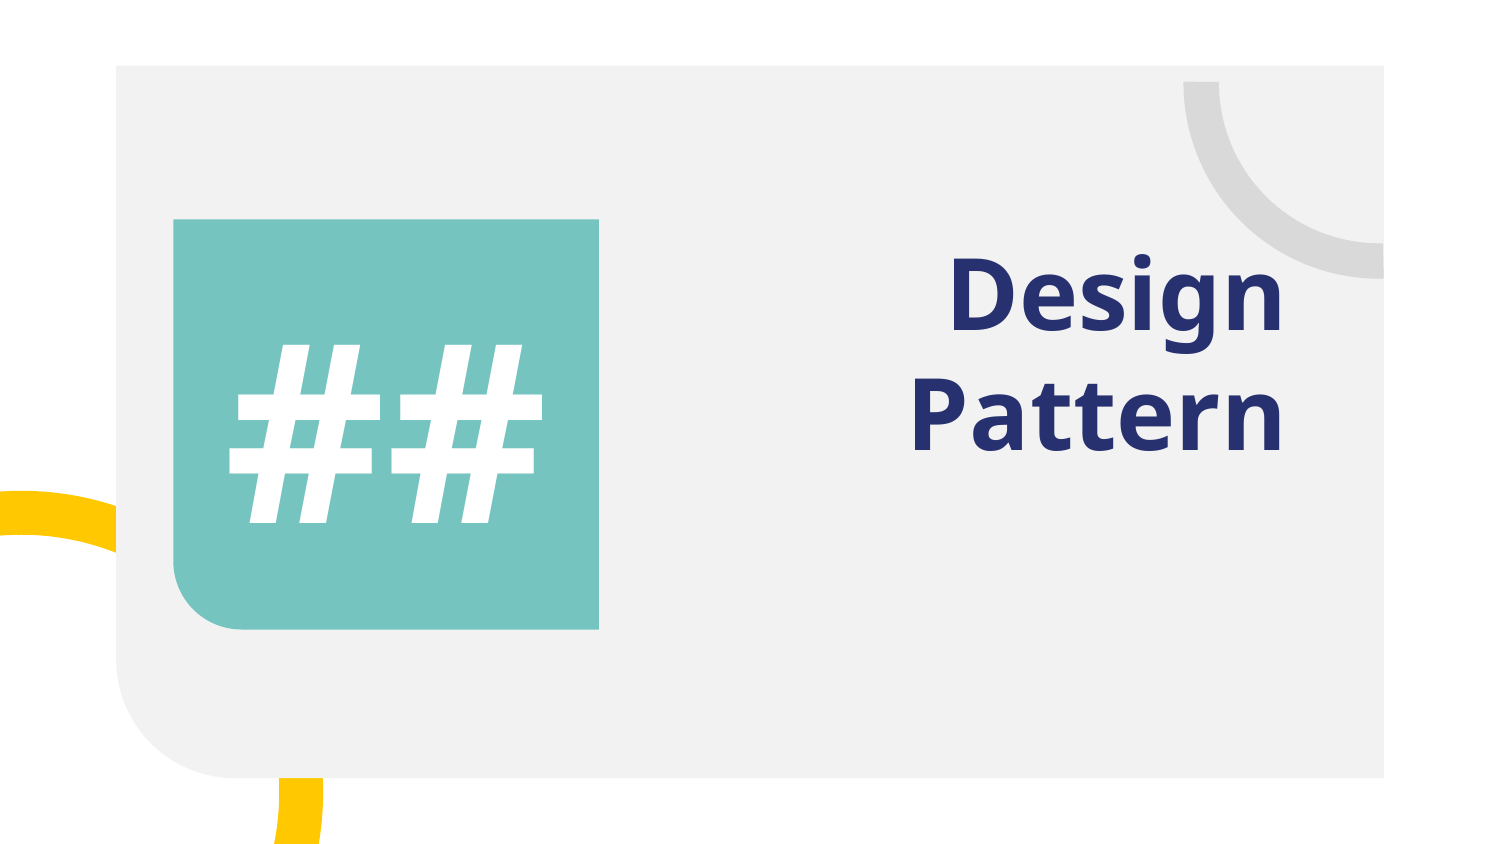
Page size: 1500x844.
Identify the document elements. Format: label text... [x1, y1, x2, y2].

title Design Pattern [645, 227, 1303, 486]
title ## [173, 285, 599, 563]
